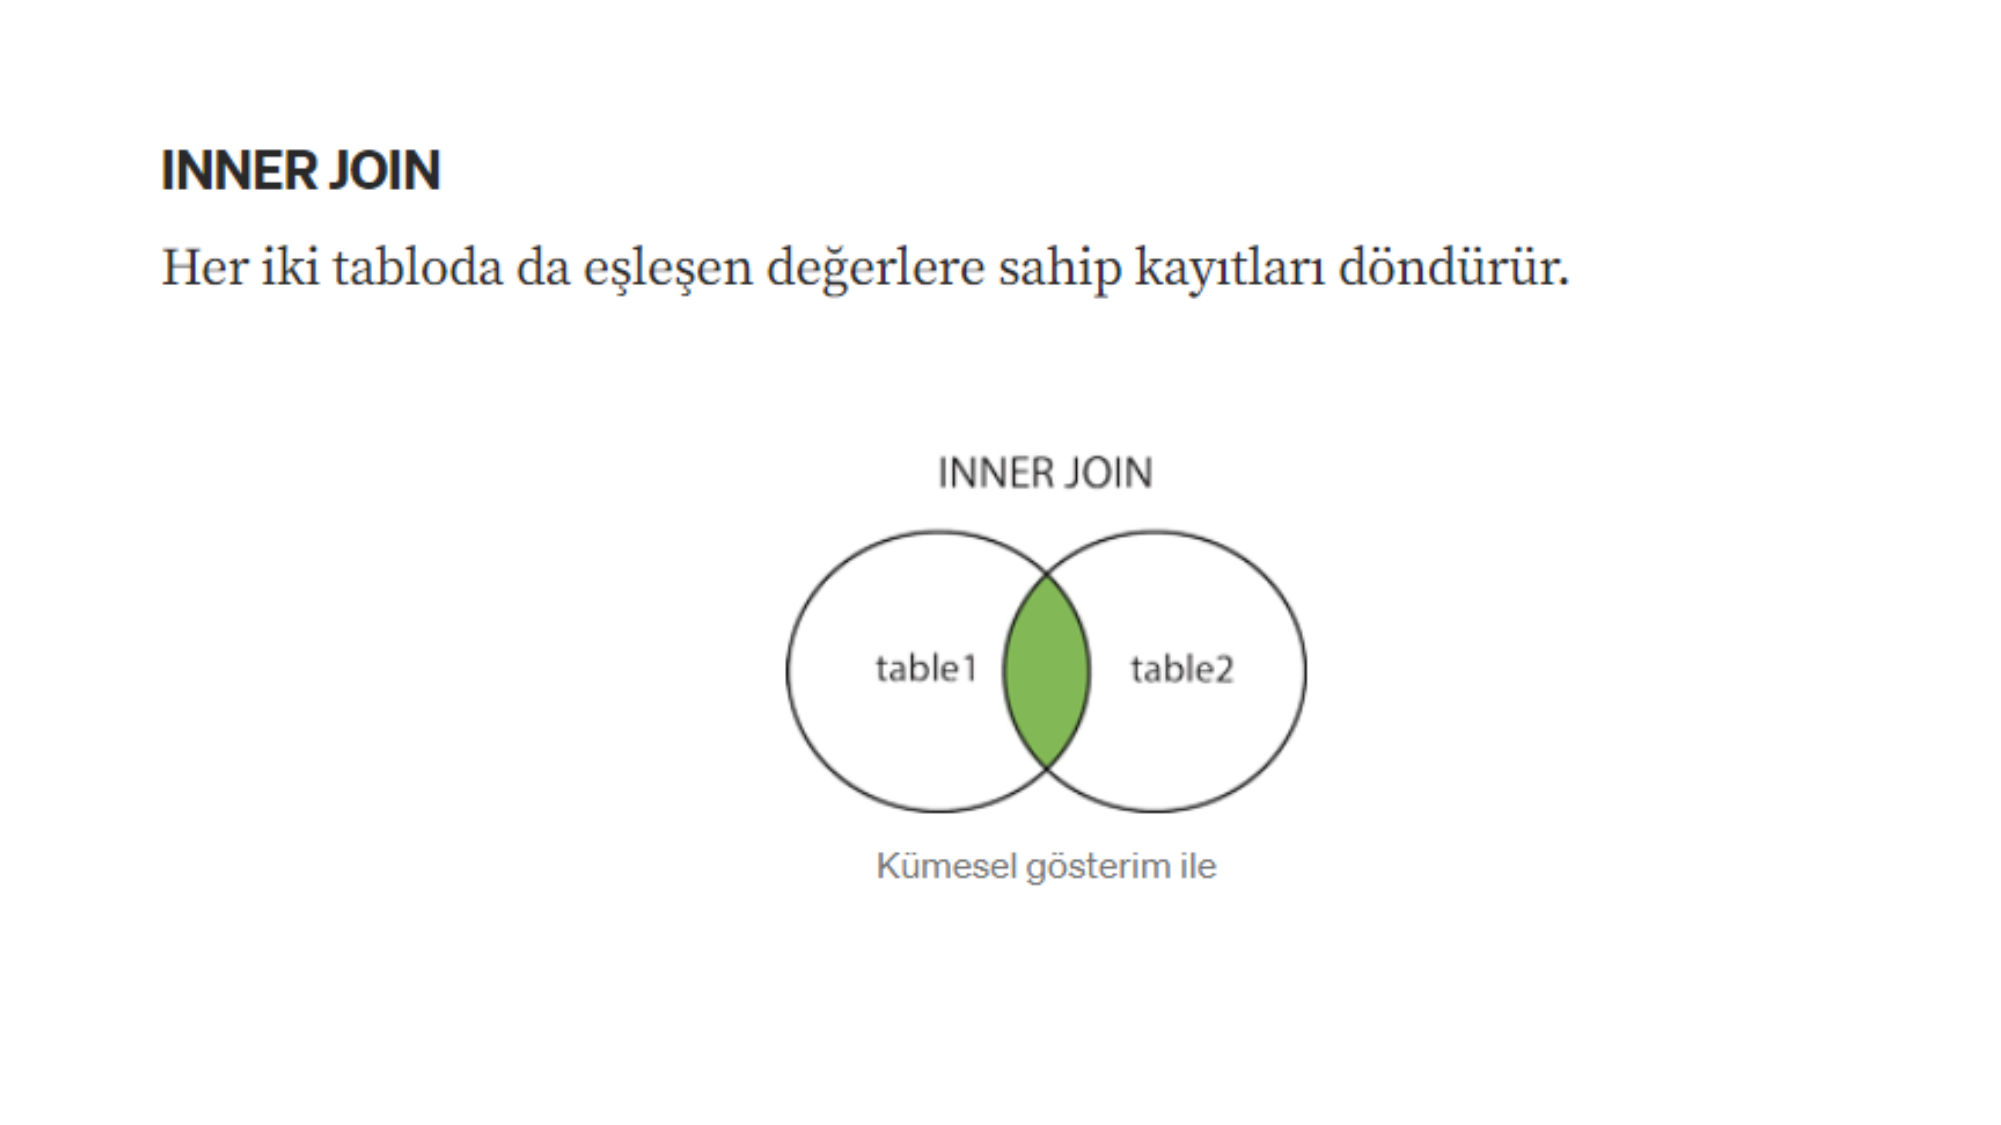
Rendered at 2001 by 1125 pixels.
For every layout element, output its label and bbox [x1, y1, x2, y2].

picture [20, 74, 2000, 990]
